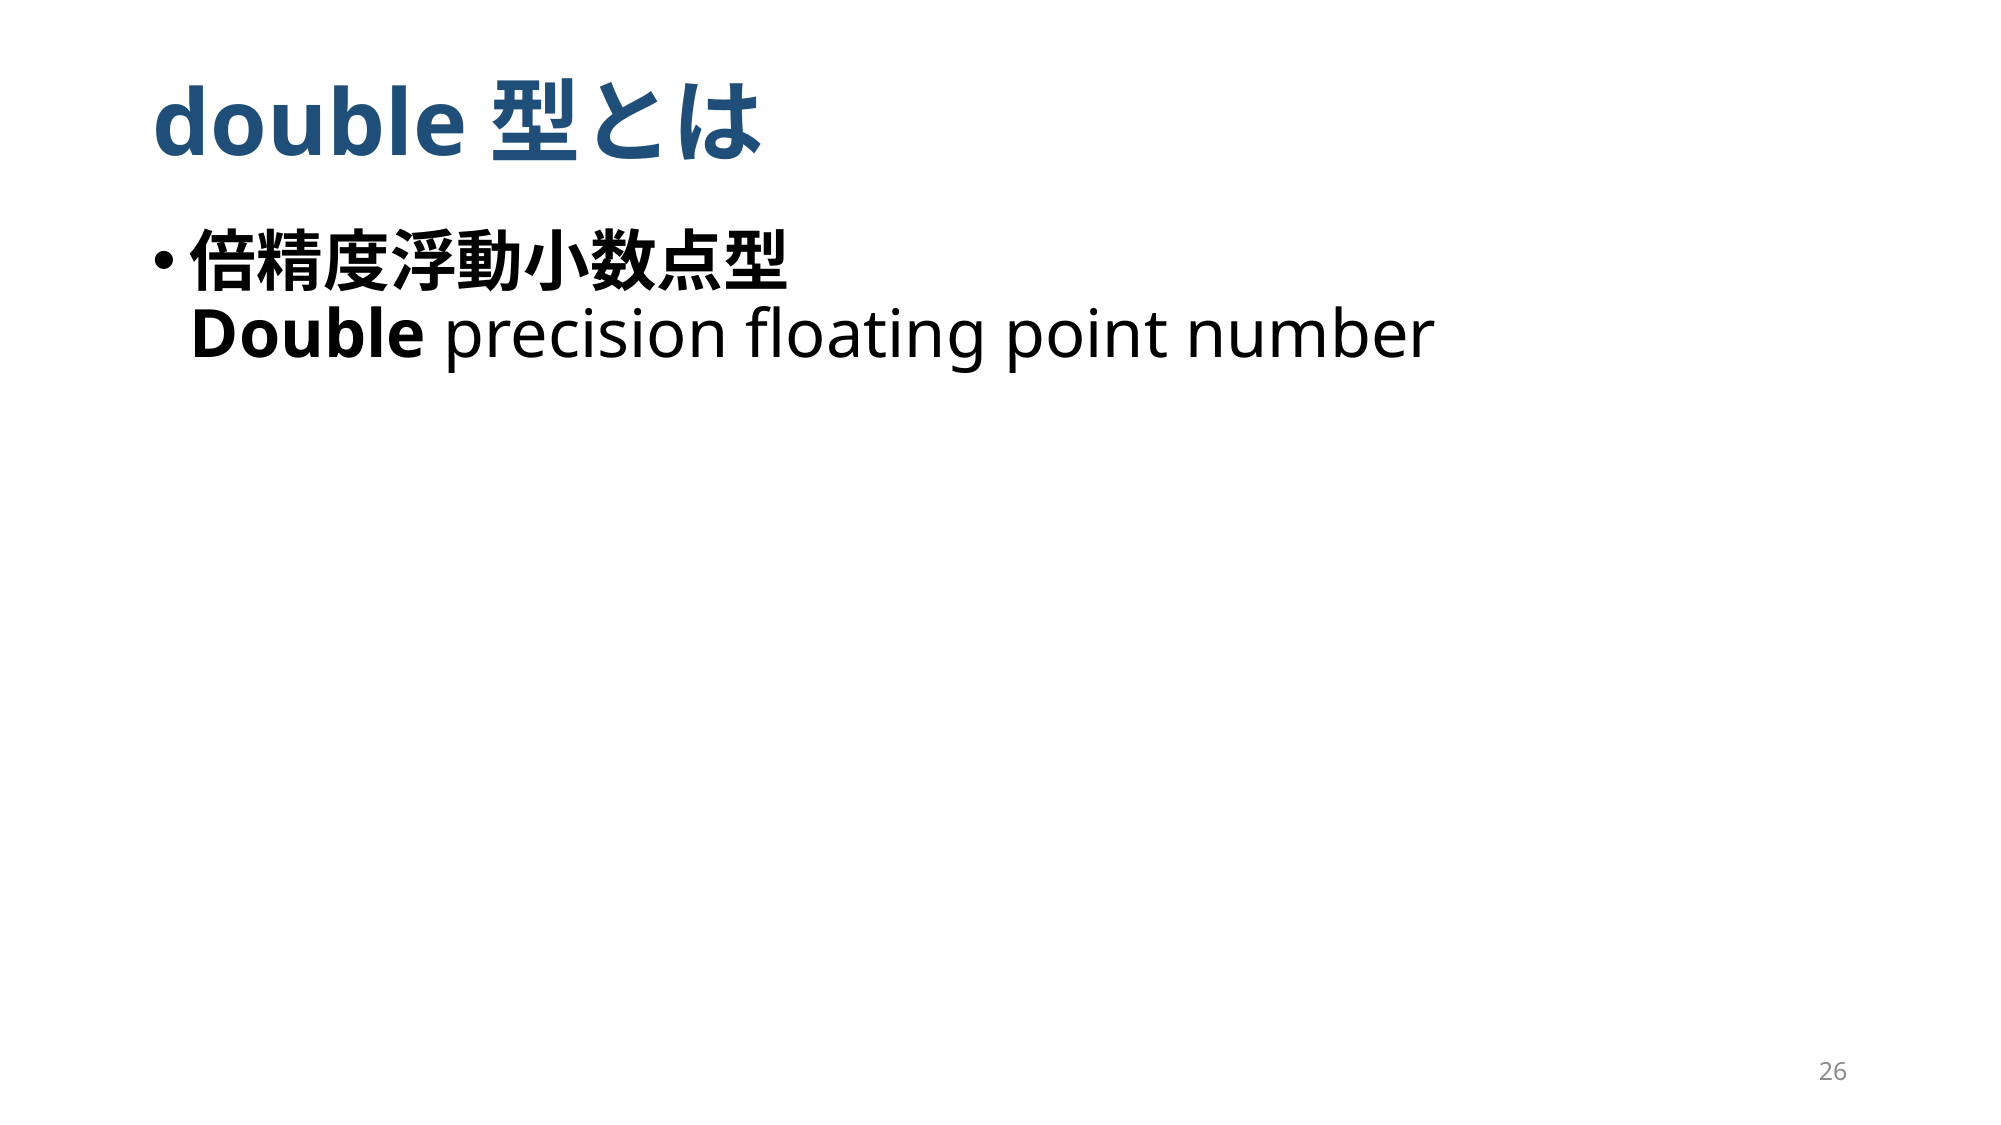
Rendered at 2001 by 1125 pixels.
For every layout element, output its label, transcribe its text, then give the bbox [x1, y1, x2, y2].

list 倍精度浮動小数点型 Double precision floating point number [137, 220, 1863, 1014]
slide_number 26 [1412, 1042, 1863, 1103]
title double型とは [137, 59, 1863, 191]
